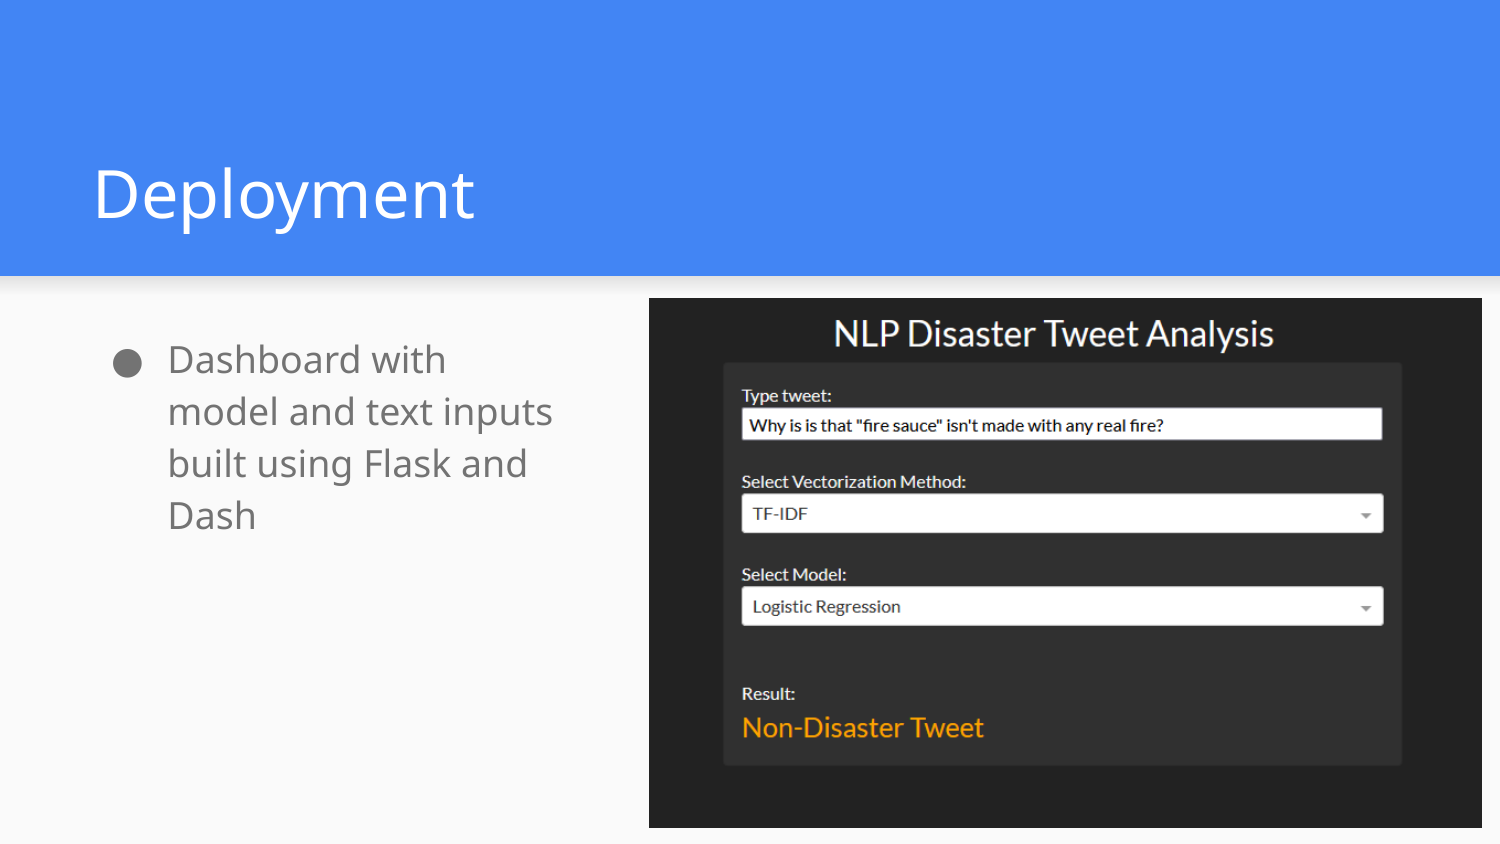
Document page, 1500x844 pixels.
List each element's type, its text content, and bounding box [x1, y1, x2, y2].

picture [648, 298, 1483, 828]
title Deployment [77, 121, 1427, 248]
list Dashboard with model and text inputs built using Flask and Dash [77, 314, 578, 760]
